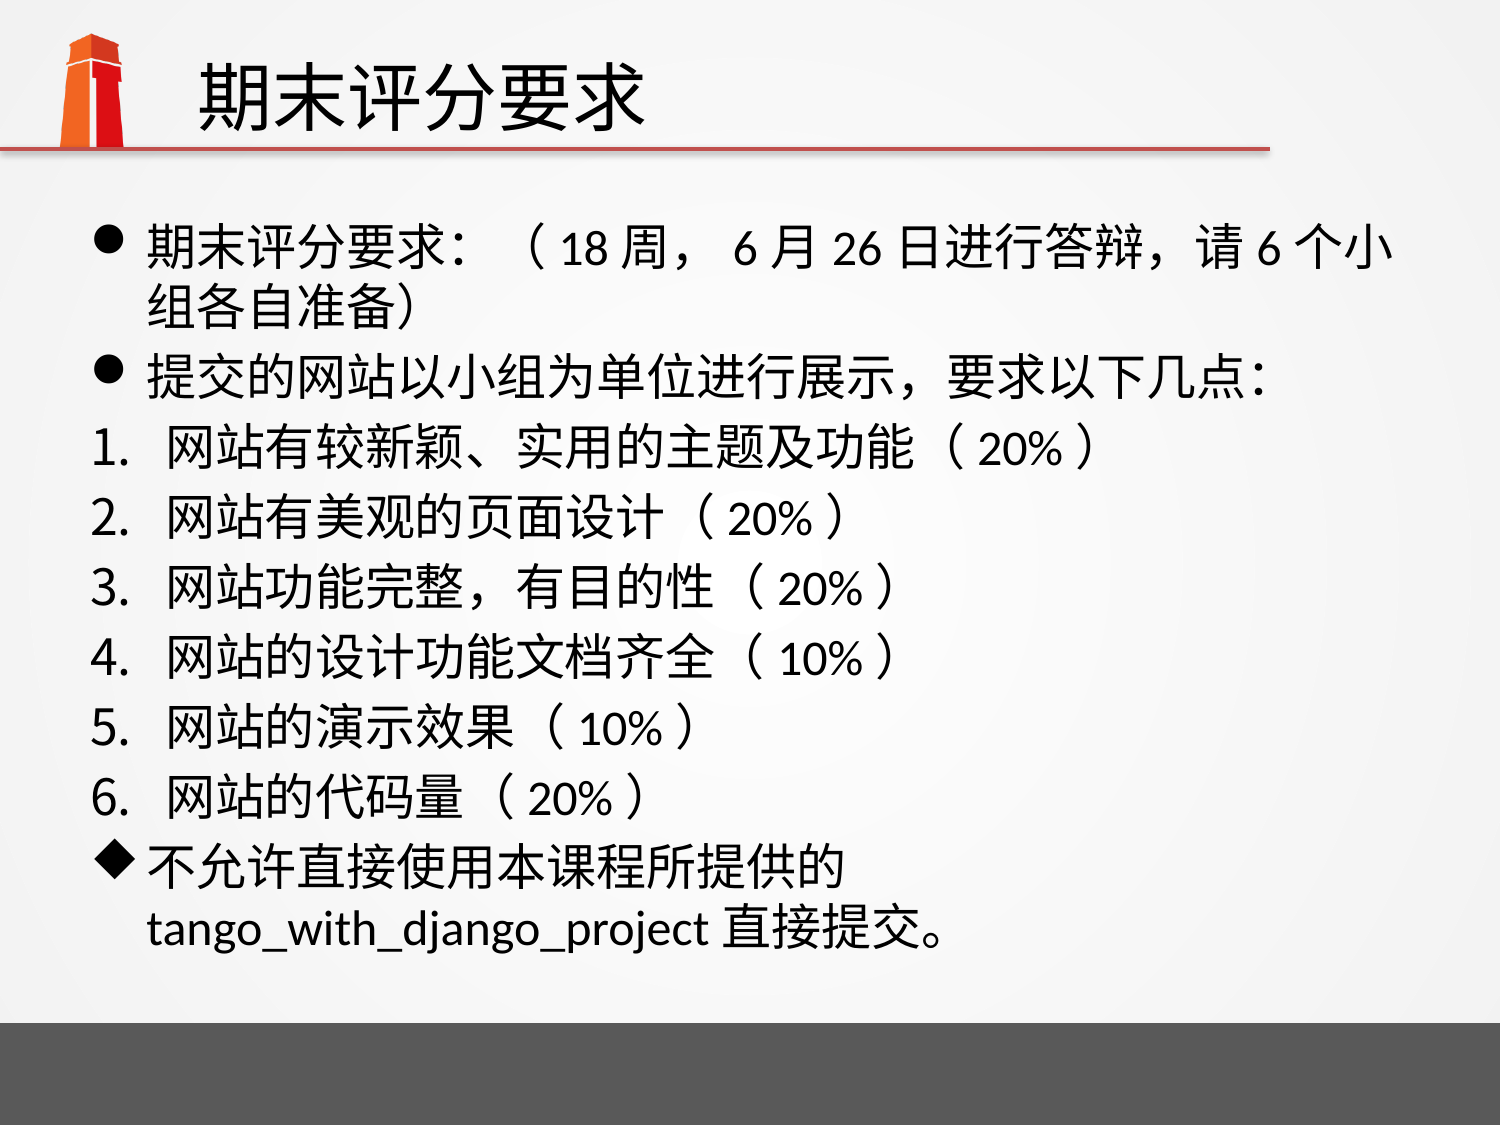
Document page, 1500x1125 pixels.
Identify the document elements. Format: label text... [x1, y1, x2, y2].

picture [16, 11, 166, 147]
list 期末评分要求：（18周，6月26日进行答辩，请6个小组各自准备） 提交的网站以小组为单位进行展示，要求以下几点： 网站有较新颖、实用的主题及功能（20%） 网站有美观的页面设计（20%） 网站功能完整，有目的性（20%） 网站的设计功能文档齐全（10%） 网站的演示效果（10%） 网站的代码量（20%） 不允许直接使用本课程所提供的tango_with_django_project直接提交。 [75, 208, 1425, 1005]
title 期末评分要求 [183, 42, 1270, 149]
